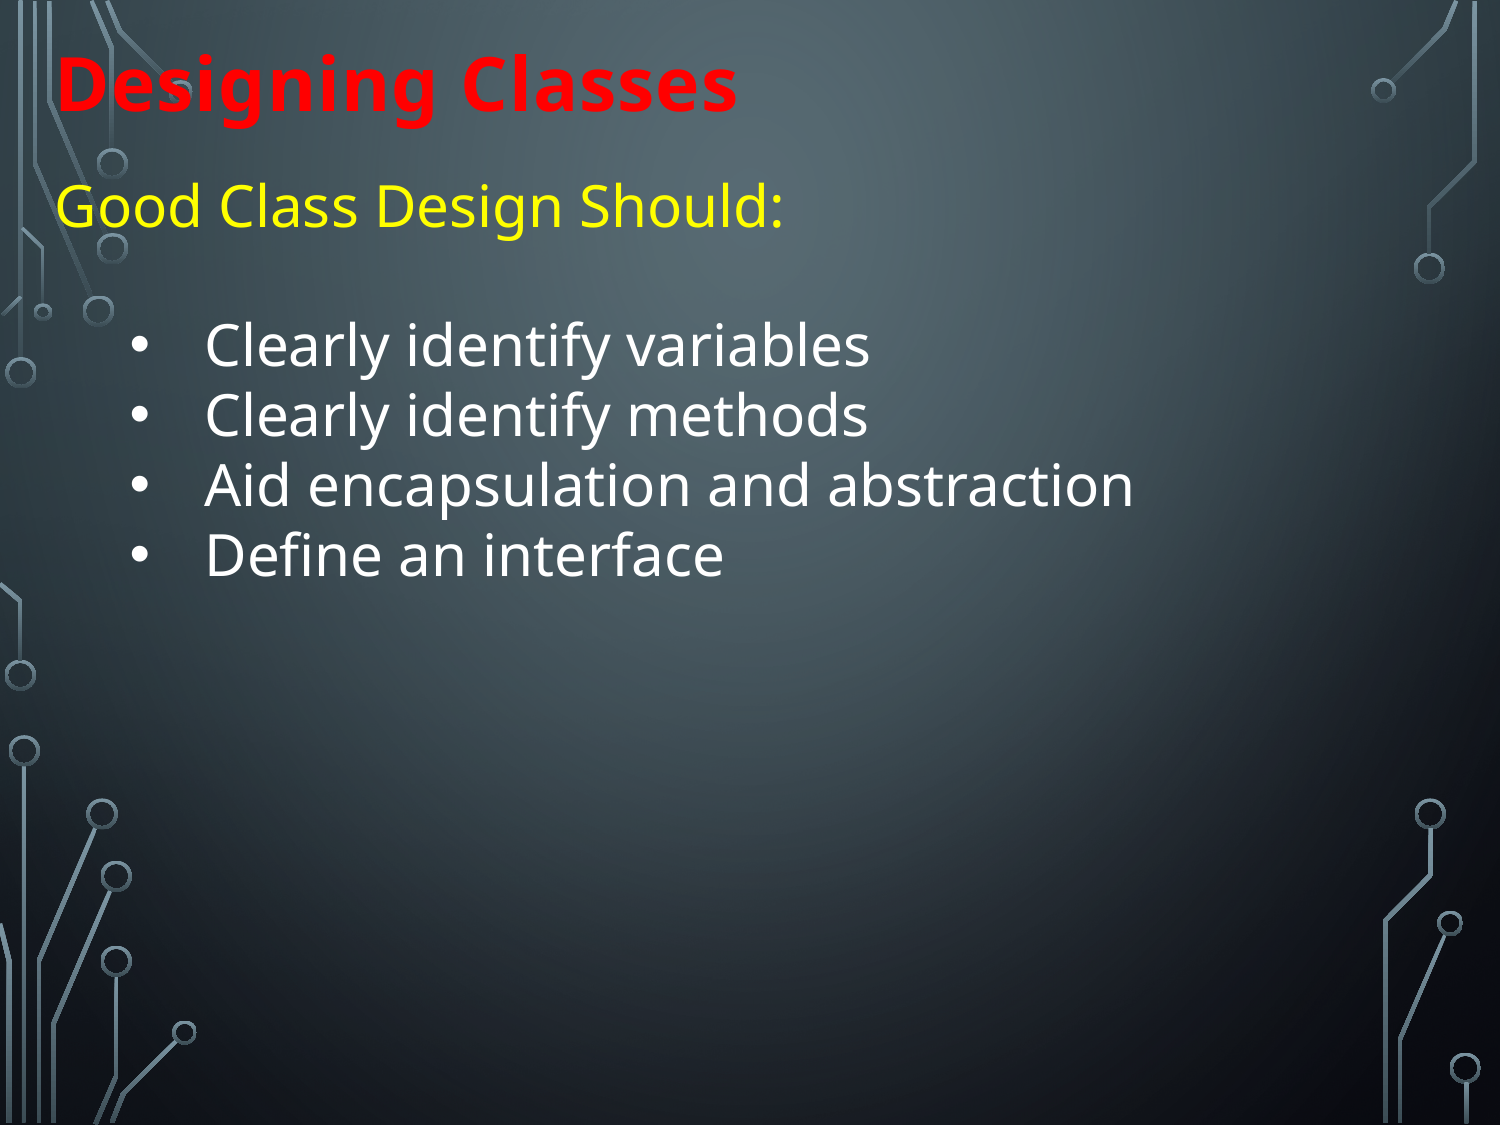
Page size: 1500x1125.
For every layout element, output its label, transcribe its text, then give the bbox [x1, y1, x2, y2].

text_box Designing Classes [39, 29, 1461, 135]
text_box Good Class Design Should: Clearly identify variables Clearly identify methods Aid encapsulation and abstraction Define an interface [39, 161, 1331, 596]
